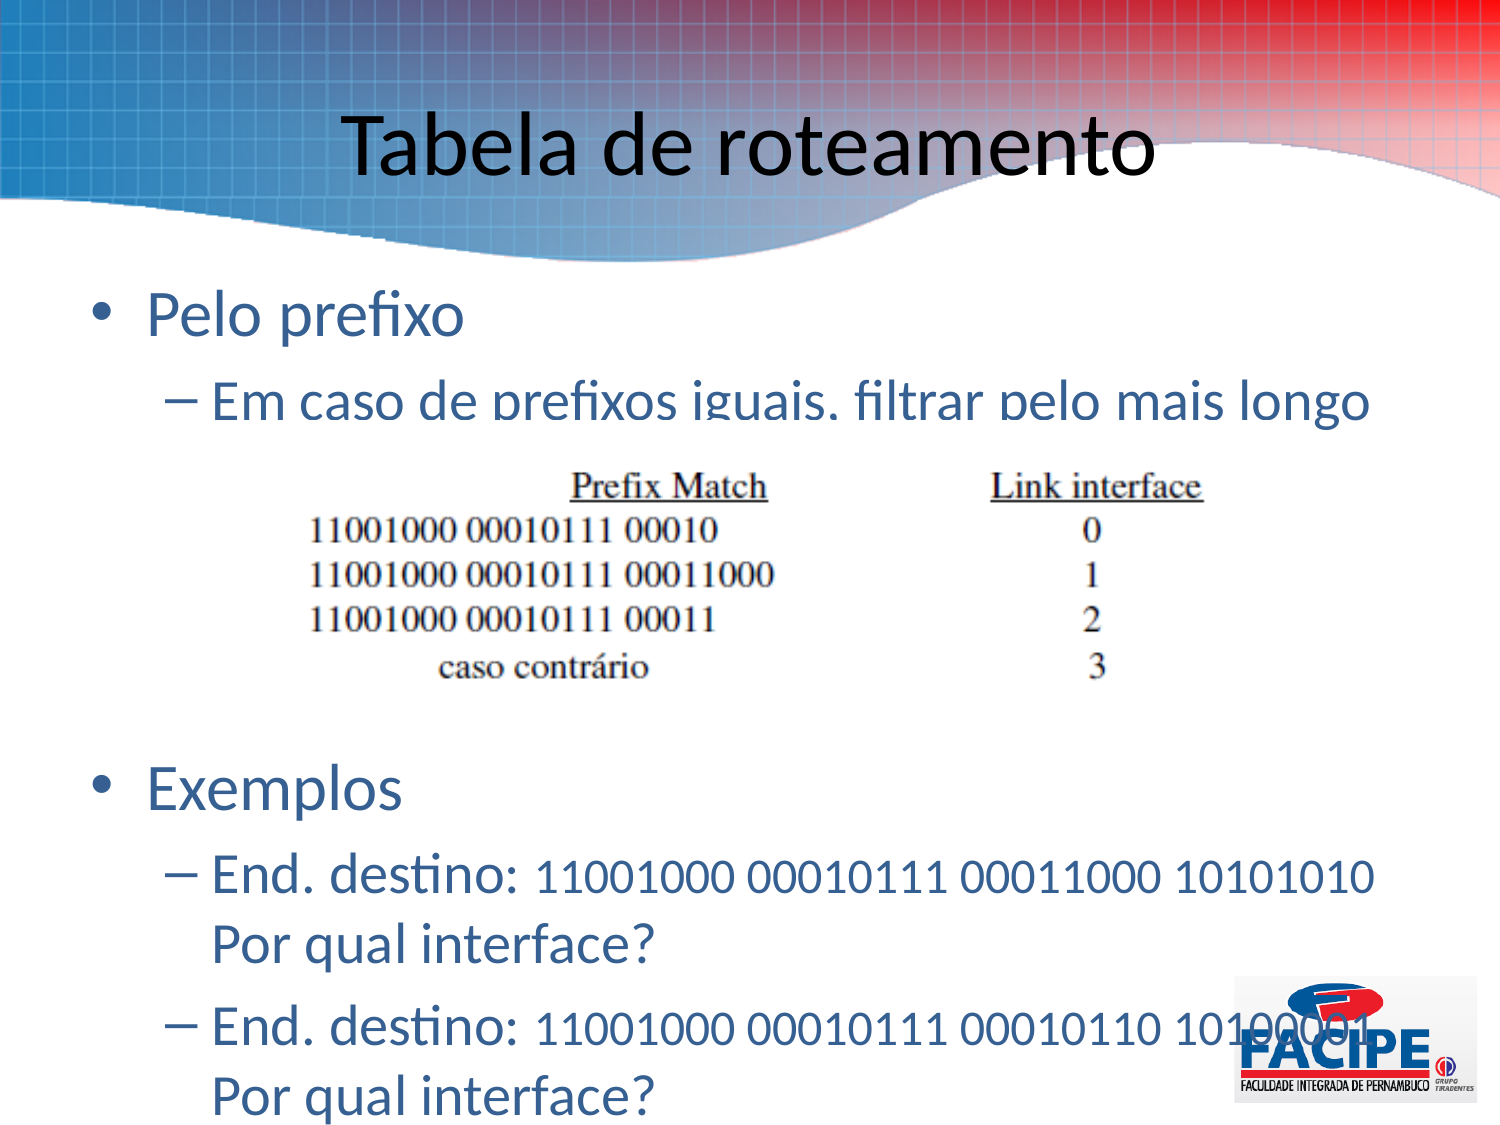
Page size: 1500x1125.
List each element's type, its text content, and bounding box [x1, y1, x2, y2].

picture [253, 420, 1306, 717]
list Pelo prefixo Em caso de prefixos iguais, filtrar pelo mais longo Exemplos End. destino: 11001000 00010111 00011000 10101010 Por qual interface? End. destino: 11001000 00010111 00010110 10100001 Por qual interface? [74, 262, 1426, 1006]
picture [1234, 976, 1478, 1103]
picture [0, 0, 1500, 270]
title Tabela de roteamento [74, 44, 1426, 233]
